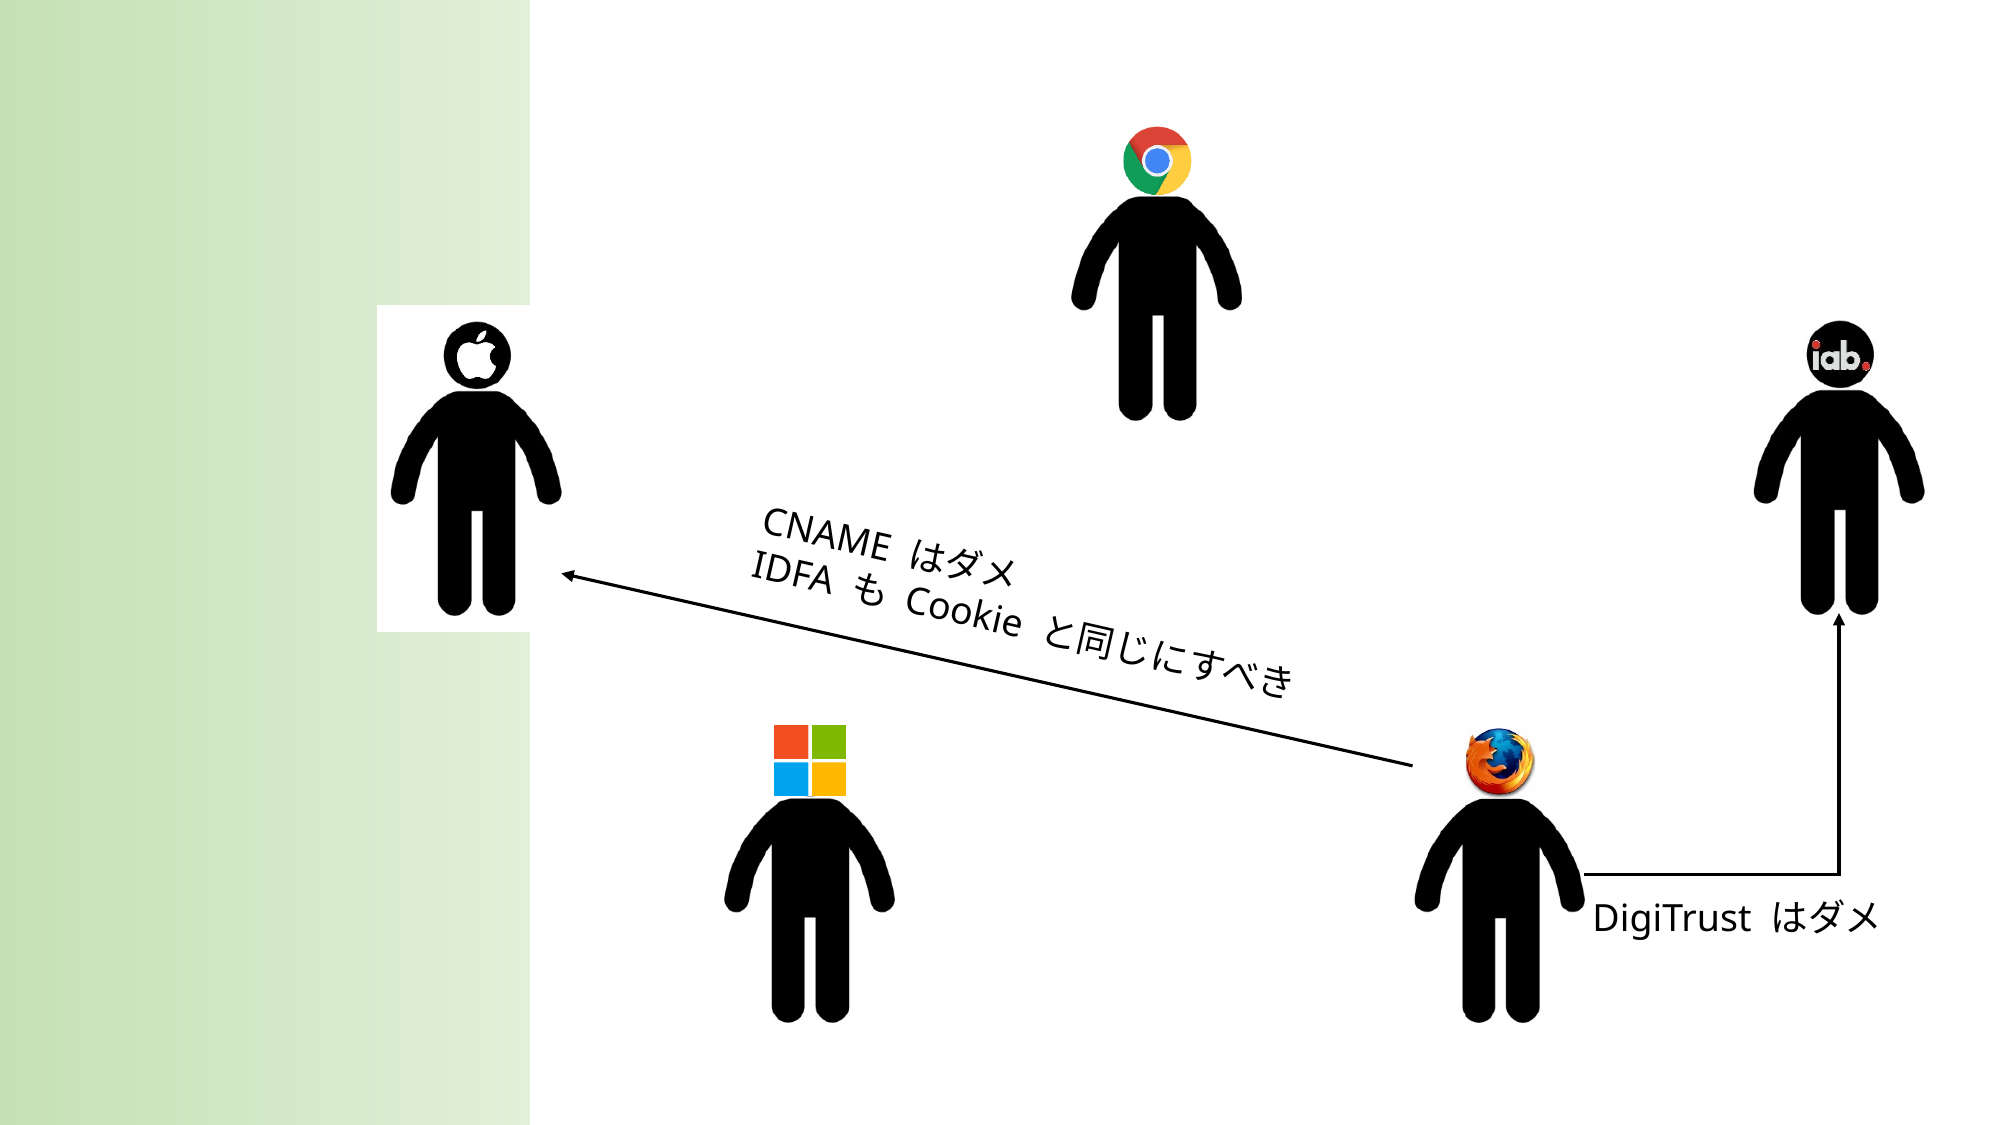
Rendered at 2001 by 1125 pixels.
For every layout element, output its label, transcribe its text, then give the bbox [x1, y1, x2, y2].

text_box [377, 305, 580, 632]
text_box CNAME はダメ IDFA も Cookie と同じにすべき [735, 485, 1139, 573]
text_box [1050, 110, 1265, 437]
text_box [1580, 615, 1842, 872]
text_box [1735, 304, 1946, 631]
text_box [0, 0, 531, 1125]
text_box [1404, 713, 1608, 1039]
text_box DigiTrust はダメ [1608, 886, 1897, 947]
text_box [561, 573, 1413, 766]
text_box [717, 766, 907, 1039]
